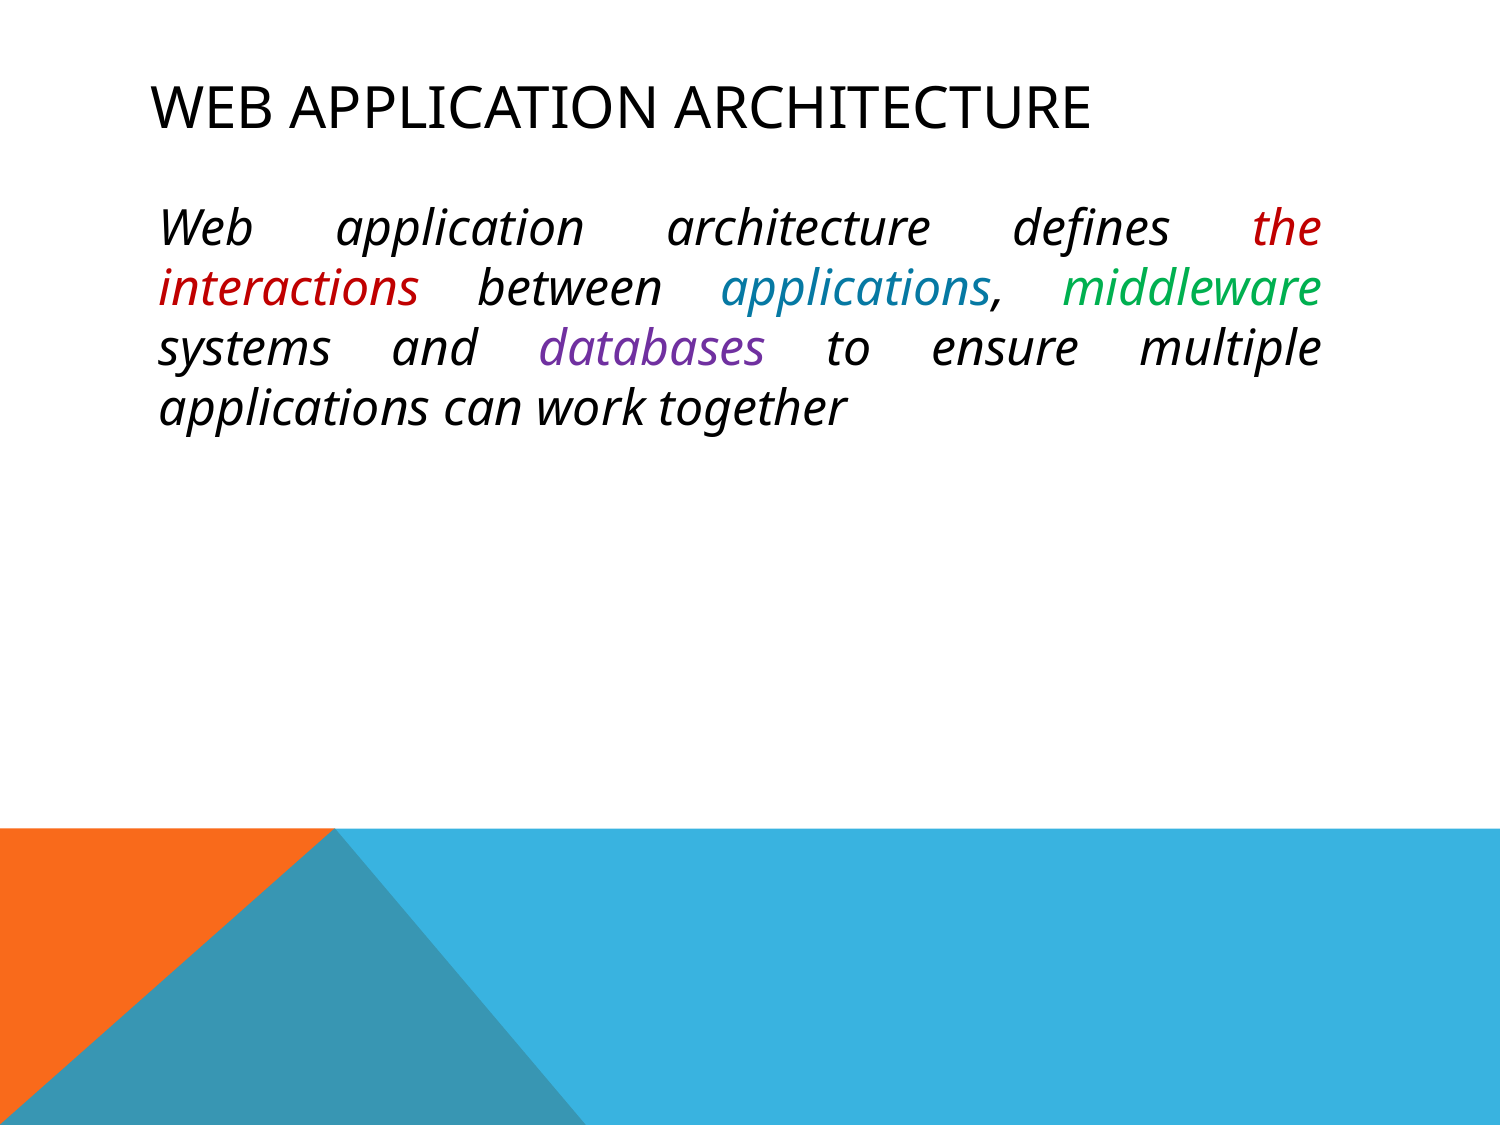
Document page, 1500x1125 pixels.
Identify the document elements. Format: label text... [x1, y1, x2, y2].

title Web application architecture [135, 60, 1369, 150]
list Web application architecture defines the interactions between applications, middleware systems and databases to ensure multiple applications can work together [87, 187, 1338, 775]
